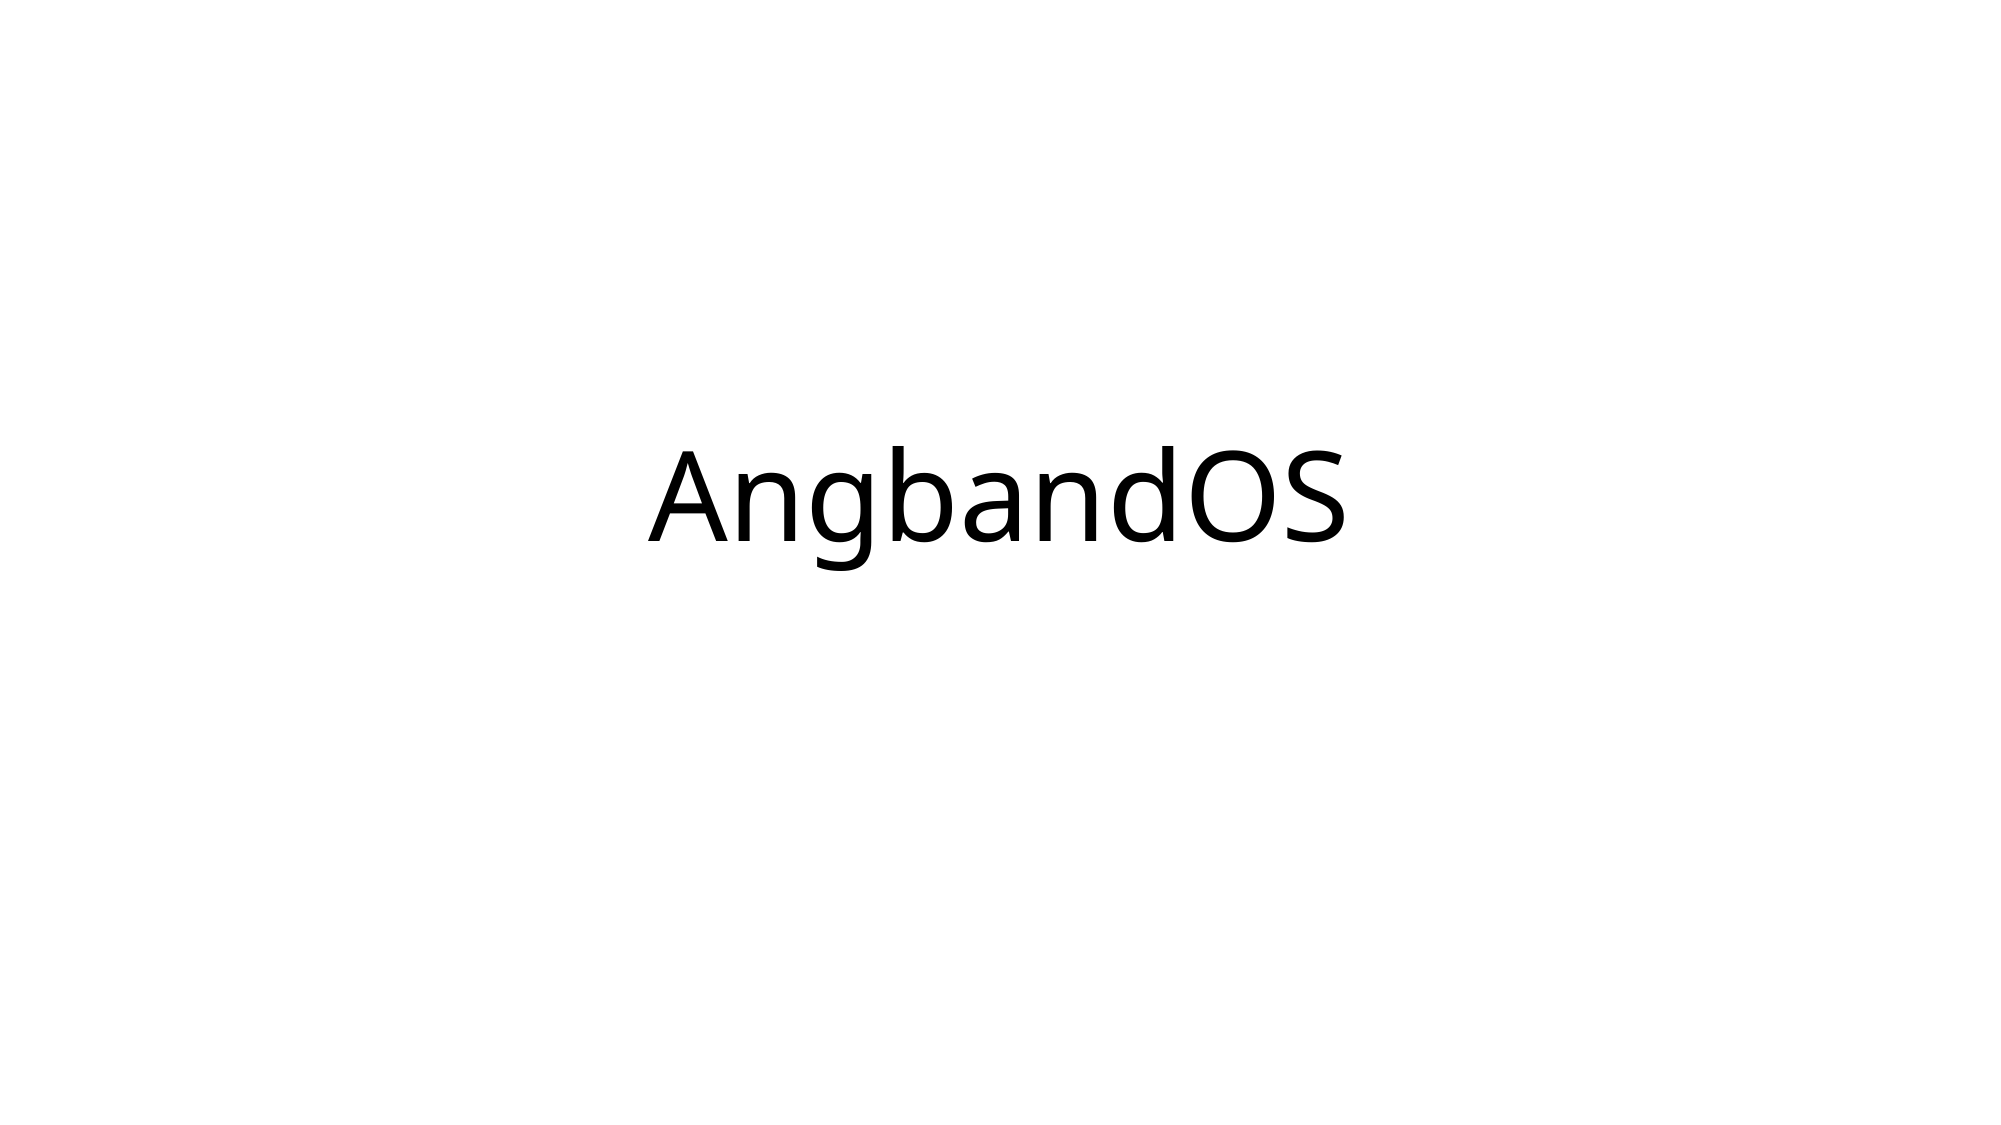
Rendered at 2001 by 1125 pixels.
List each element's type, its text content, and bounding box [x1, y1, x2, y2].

title AngbandOS [249, 184, 1750, 576]
